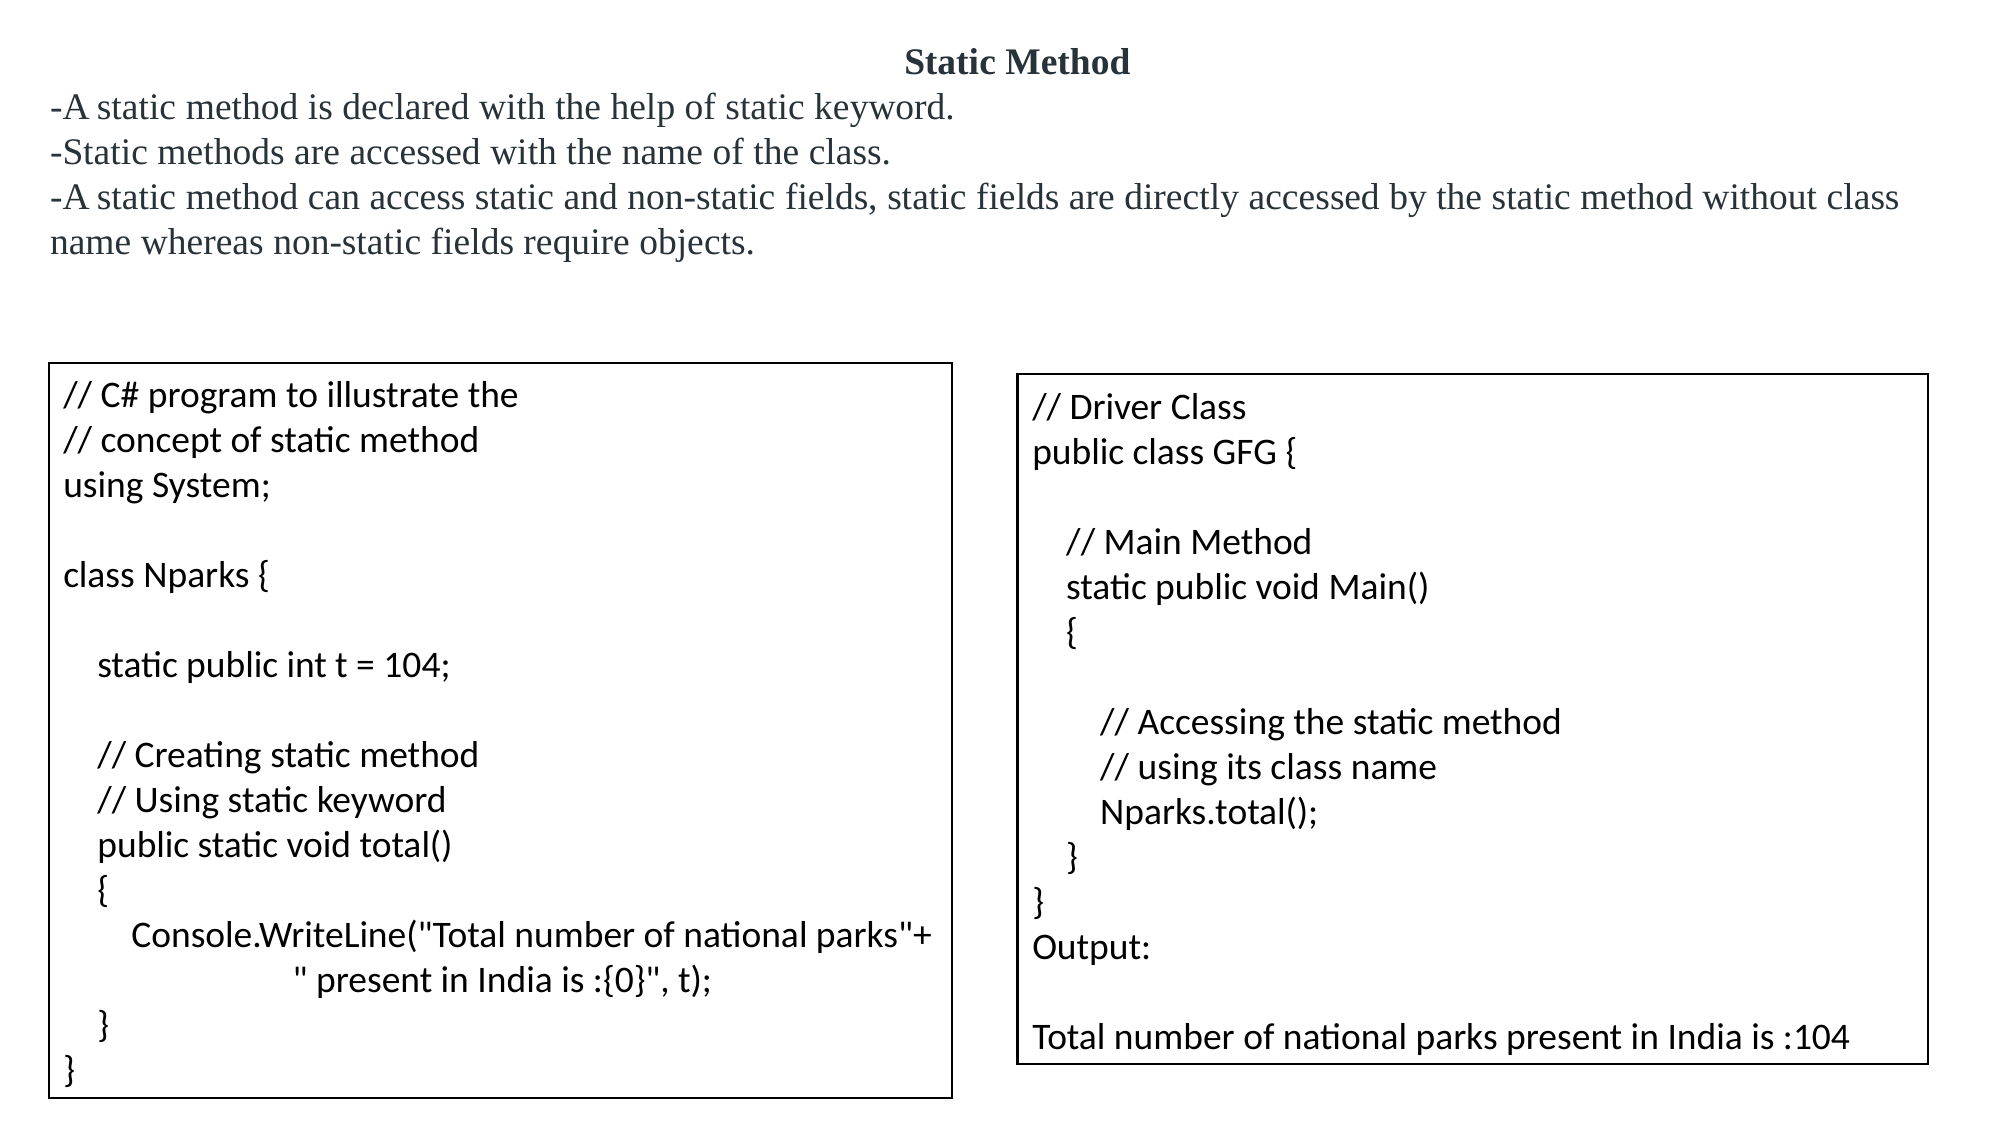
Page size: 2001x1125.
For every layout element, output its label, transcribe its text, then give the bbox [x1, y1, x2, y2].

text_box // Driver Class public class GFG { // Main Method static public void Main() { // Accessing the static method // using its class name Nparks.total(); } } Output: Total number of national parks present in India is :104 [1016, 373, 1929, 1065]
text_box // C# program to illustrate the // concept of static method using System; class Nparks { static public int t = 104; // Creating static method // Using static keyword public static void total() { Console.WriteLine("Total number of national parks"+ " present in India is :{0}", t); } } [48, 362, 953, 1099]
text_box Static Method -A static method is declared with the help of static keyword. -Static methods are accessed with the name of the class. -A static method can access static and non-static fields, static fields are directly accessed by the static method without class name whereas non-static fields require objects. [35, 29, 2000, 270]
